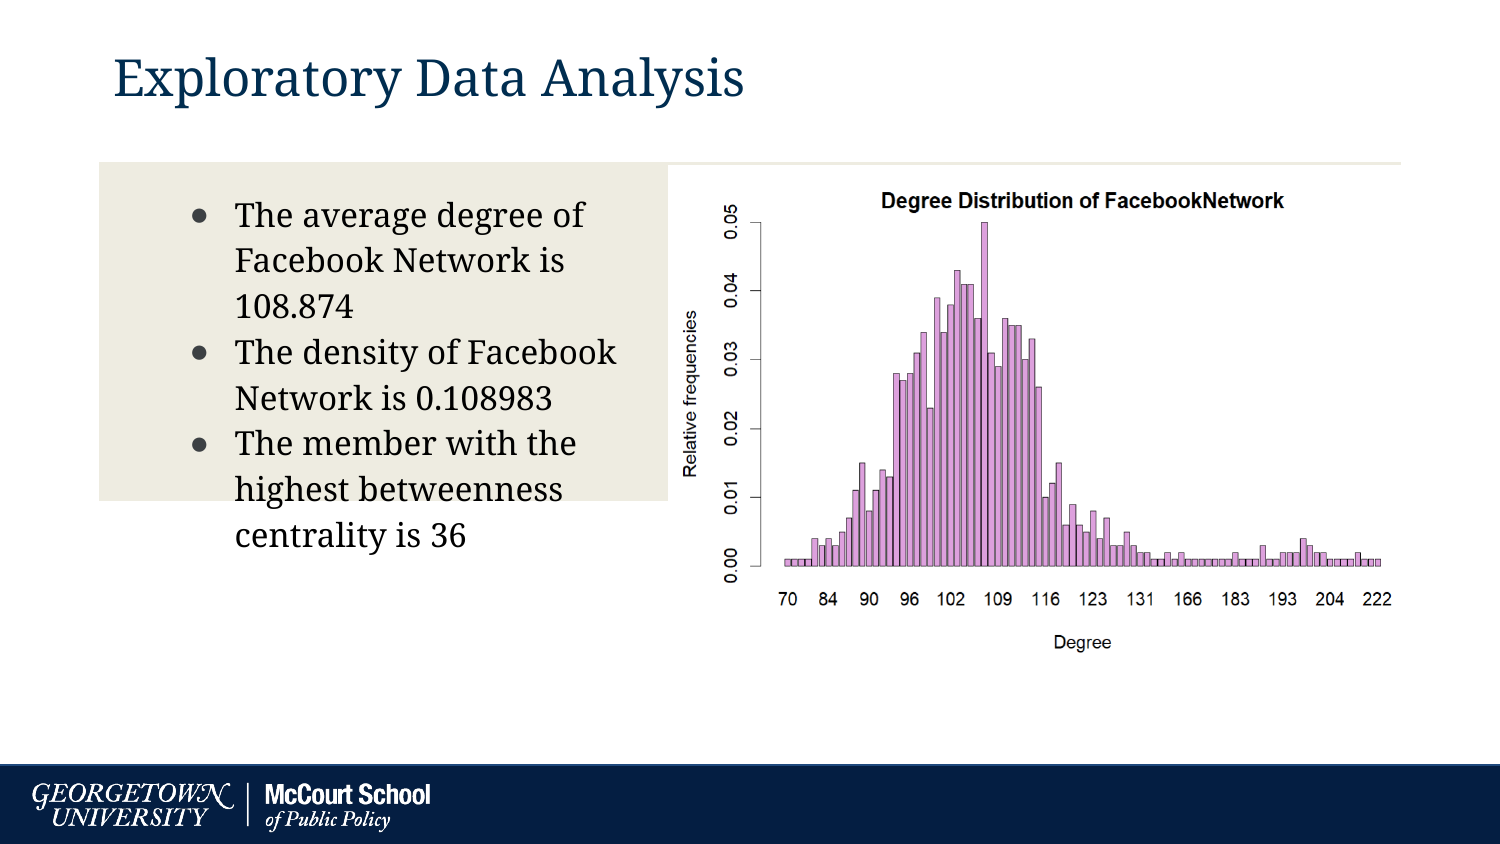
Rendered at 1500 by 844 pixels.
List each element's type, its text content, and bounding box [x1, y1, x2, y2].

text_box [98, 161, 1402, 503]
list The average degree of Facebook Network is 108.874 The density of Facebook Network is 0.108983 The member with the highest betweenness centrality is 36 [68, 180, 635, 611]
title Exploratory Data Analysis [98, 25, 1449, 115]
picture [667, 165, 1500, 679]
picture [28, 767, 435, 841]
